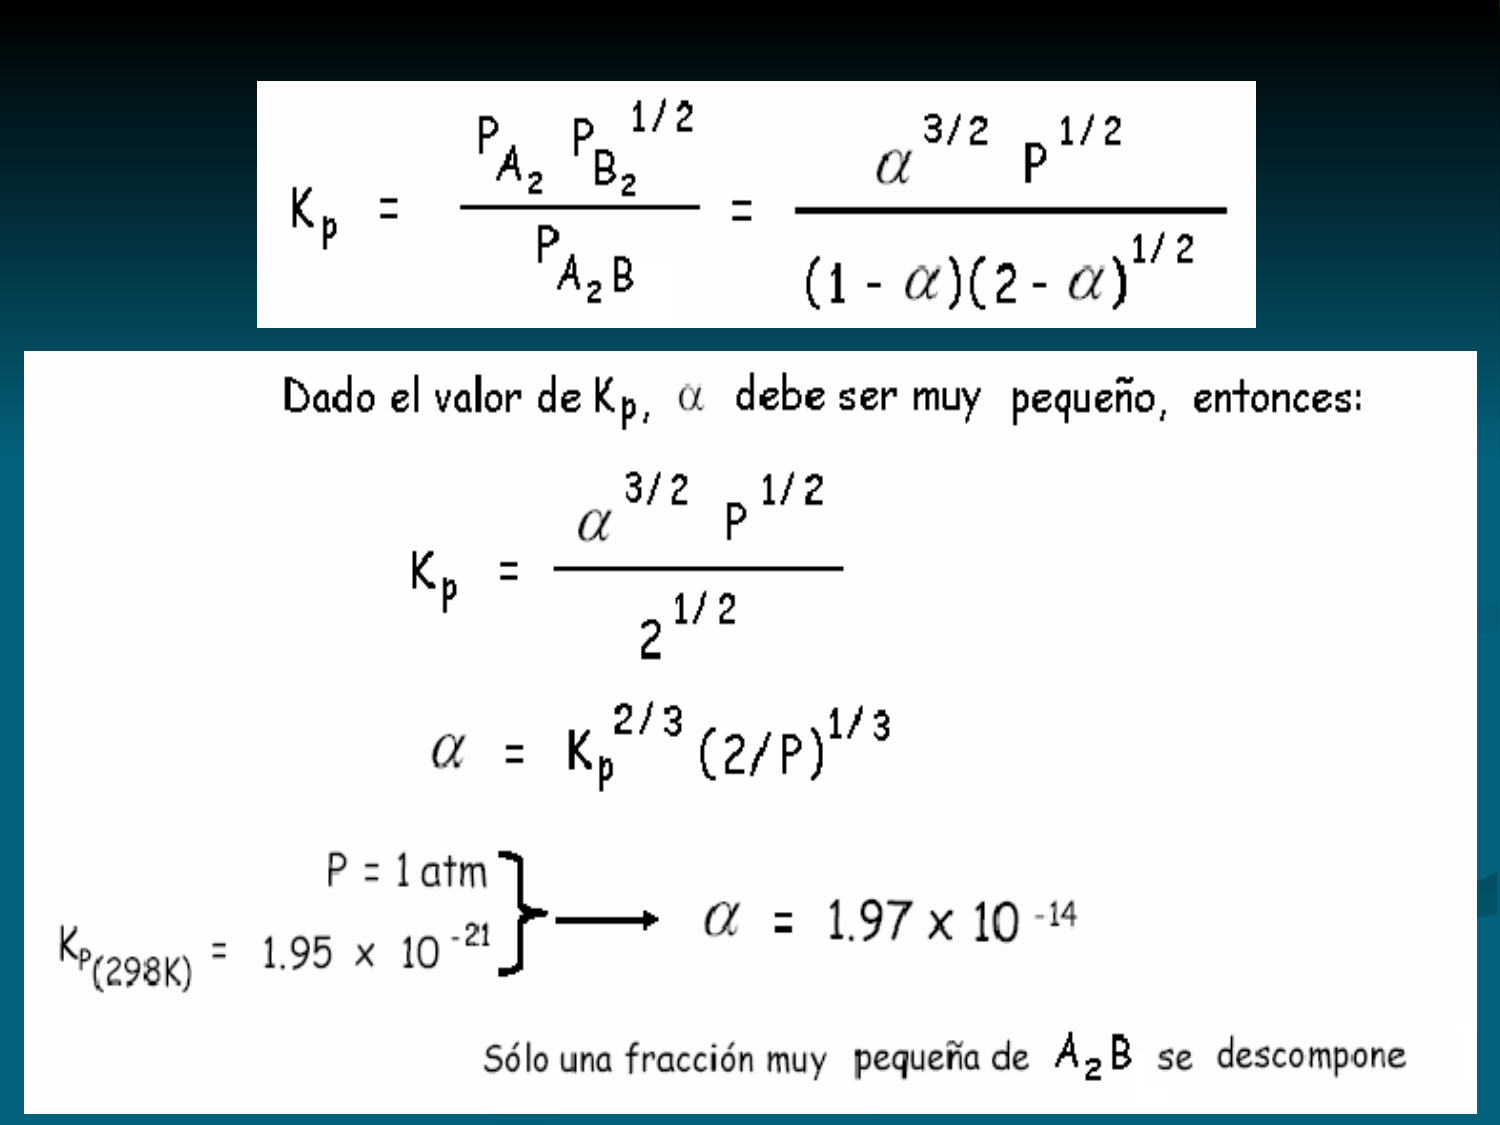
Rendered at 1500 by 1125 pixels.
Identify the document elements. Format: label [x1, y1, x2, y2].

picture [25, 352, 1476, 1113]
picture [257, 81, 1256, 327]
